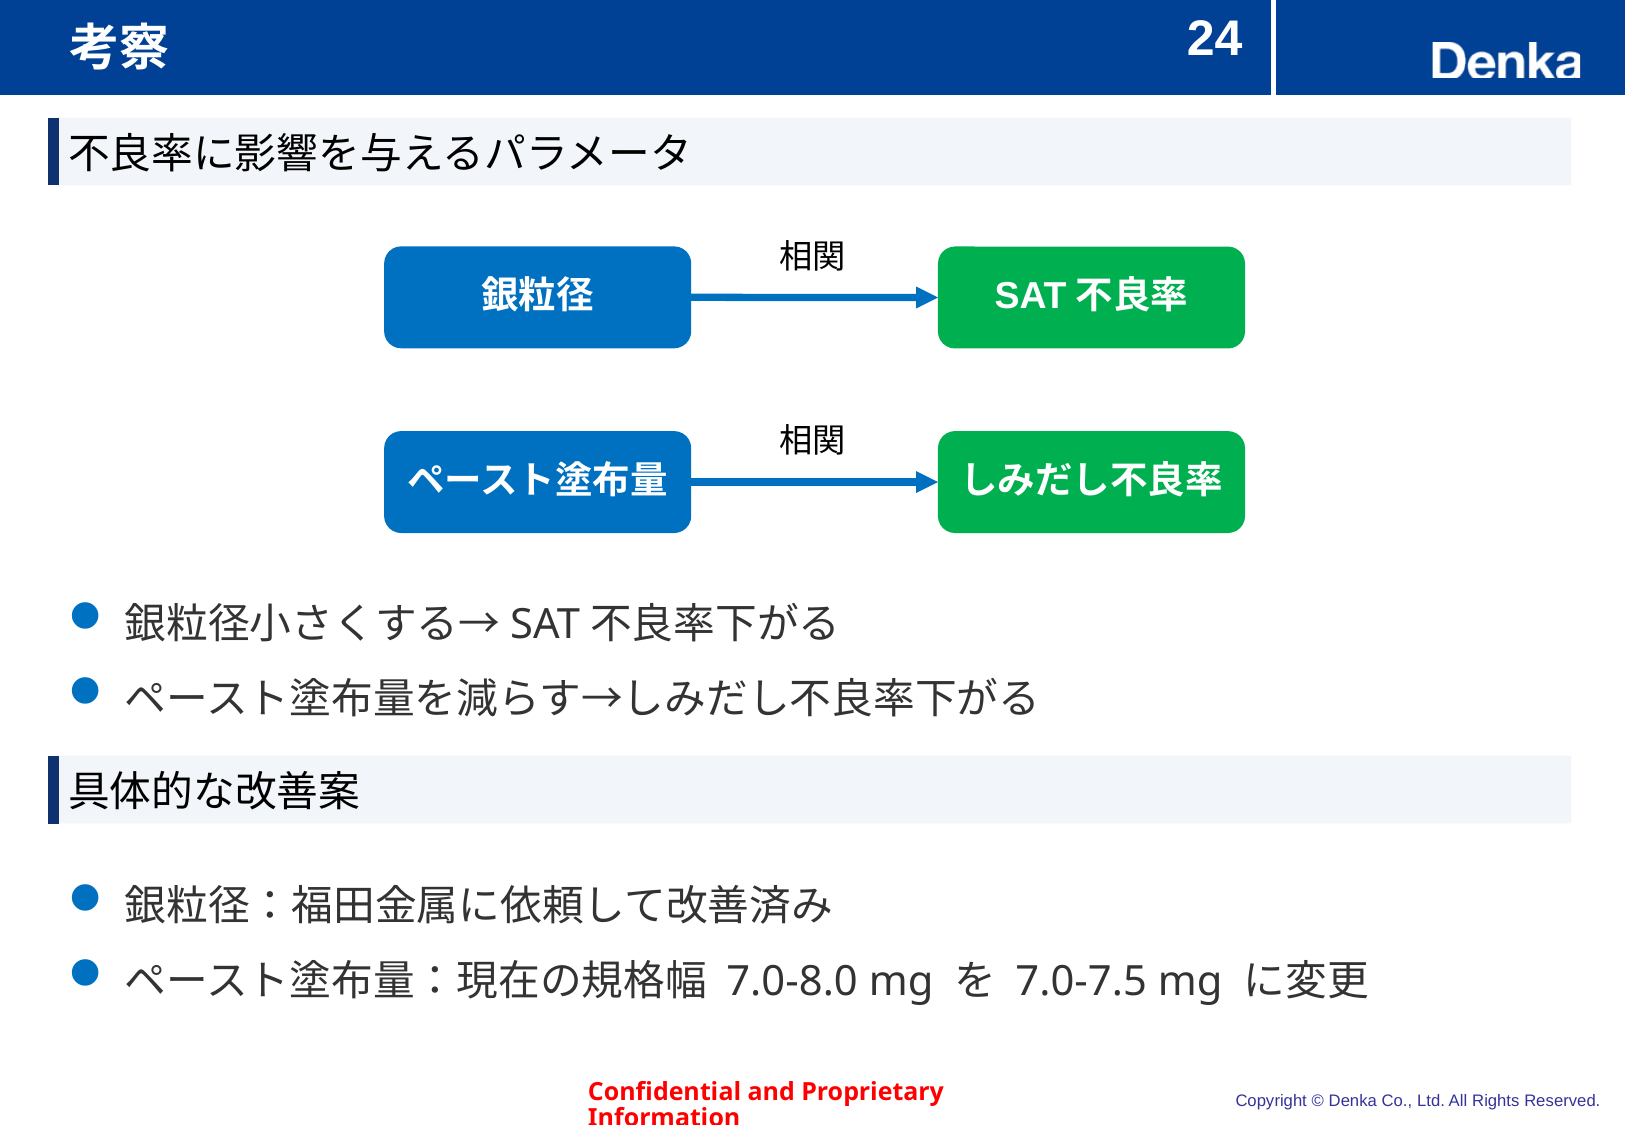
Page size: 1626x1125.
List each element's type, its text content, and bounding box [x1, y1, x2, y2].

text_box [53, 117, 1572, 186]
text_box 相関 [738, 412, 887, 467]
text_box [53, 755, 1572, 824]
text_box SAT不良率 [937, 246, 1246, 349]
text_box ペースト塗布量 [384, 431, 692, 534]
text_box 相関 [738, 227, 887, 283]
text_box しみだし不良率 [937, 431, 1246, 534]
text_box 銀粒径小さくする→SAT不良率下がる ペースト塗布量を減らす→しみだし不良率下がる [53, 564, 1472, 730]
text_box 銀粒径：福田金属に依頼して改善済み ペースト塗布量：現在の規格幅 7.0-8.0 mg を 7.0-7.5 mg に変更 [53, 846, 1472, 1012]
text_box 銀粒径 [384, 246, 692, 349]
slide_number 23 [1164, 0, 1265, 93]
title 考察 [54, 0, 1165, 95]
